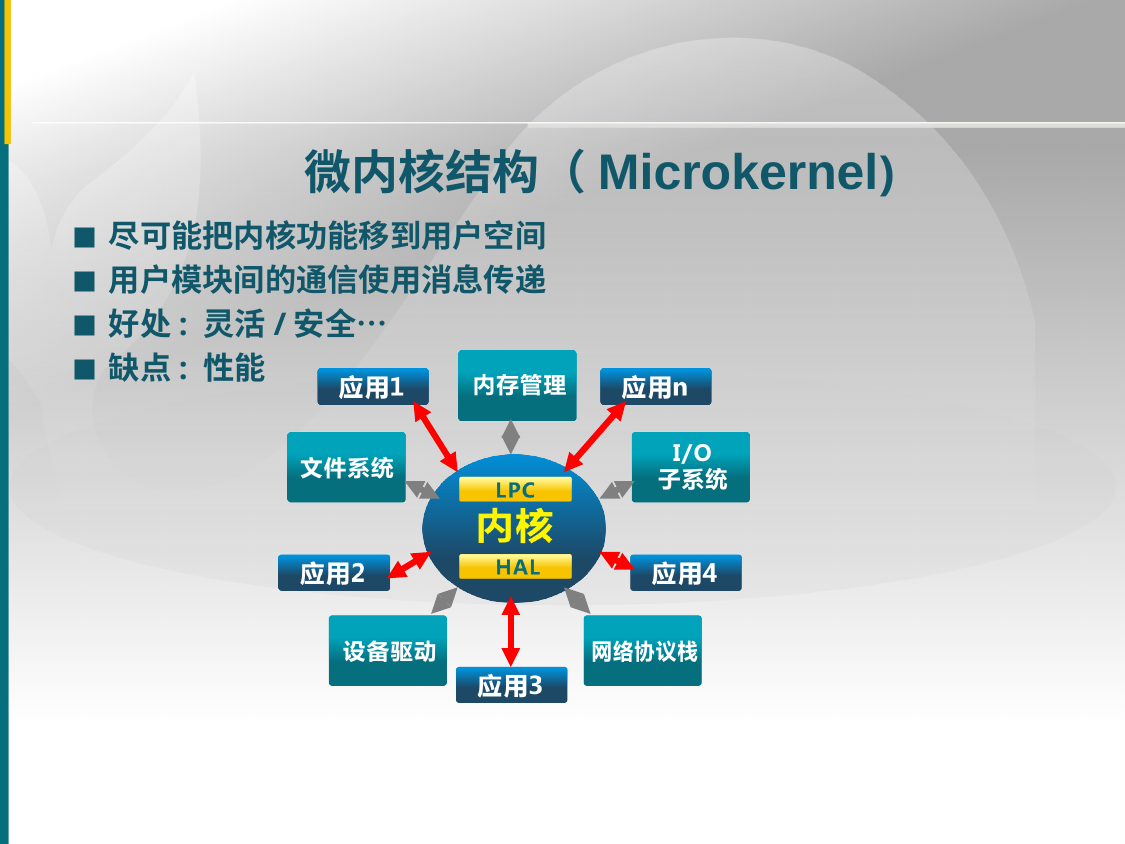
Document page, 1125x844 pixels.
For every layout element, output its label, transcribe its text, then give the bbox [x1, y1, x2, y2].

text_box 微内核结构（Microkernel) [289, 131, 1029, 207]
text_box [404, 418, 635, 614]
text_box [57, 297, 1007, 395]
text_box ■ 尽可能把内核功能移到用户空间 [57, 209, 1007, 253]
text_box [386, 401, 635, 668]
picture [0, 0, 1125, 844]
text_box ■ 用户模块间的通信使用消息传递 [57, 253, 1007, 297]
